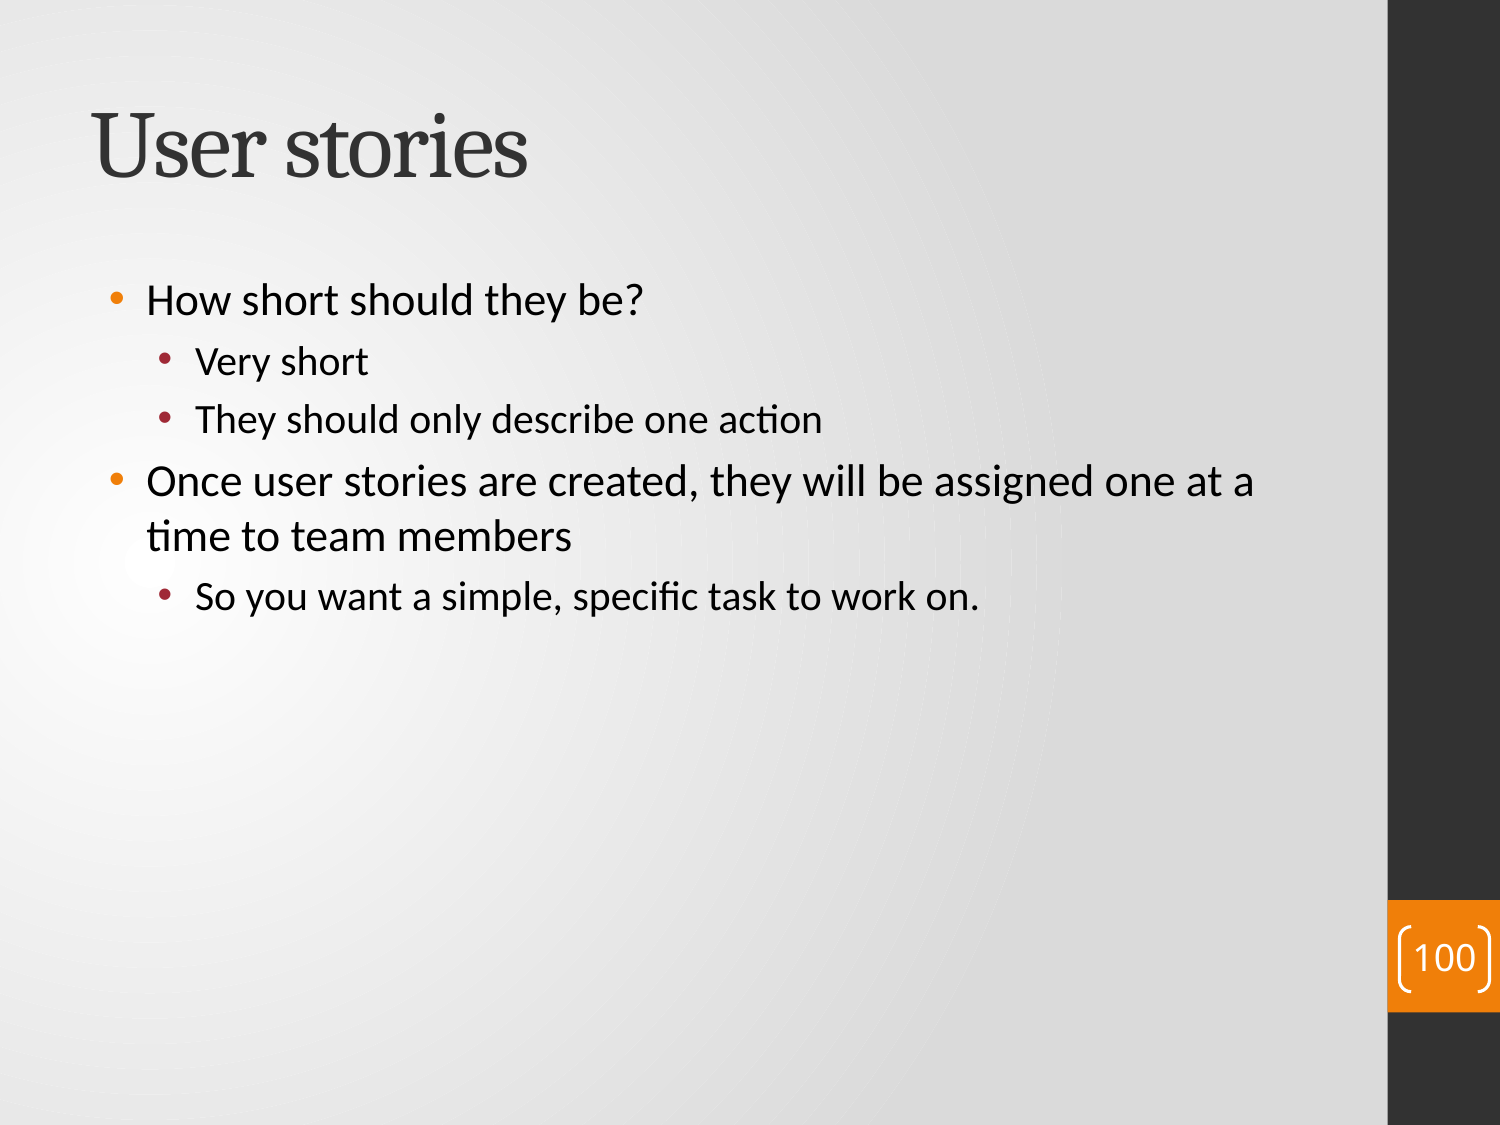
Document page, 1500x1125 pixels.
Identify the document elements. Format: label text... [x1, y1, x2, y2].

list How short should they be? Very short They should only describe one action Once user stories are created, they will be assigned one at a time to team members So you want a simple, specific task to work on. [75, 262, 1325, 1050]
title User stories [75, 45, 1325, 233]
slide_number 100 [1397, 925, 1492, 994]
